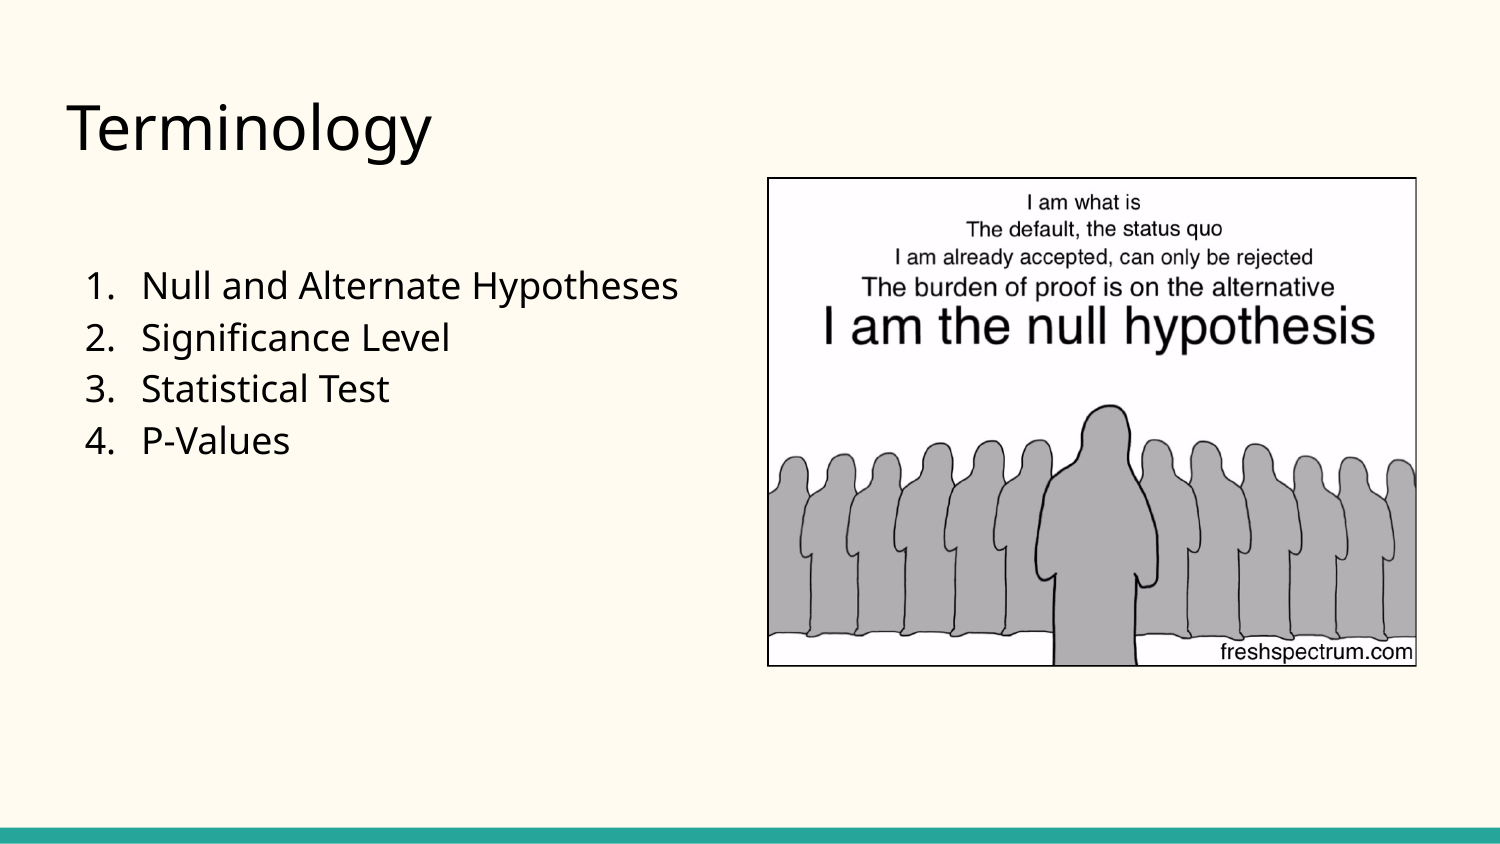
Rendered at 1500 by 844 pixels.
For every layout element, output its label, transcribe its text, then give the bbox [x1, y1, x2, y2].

title Terminology [51, 72, 1449, 174]
list Null and Alternate Hypotheses Significance Level Statistical Test P-Values [51, 240, 1449, 798]
picture [767, 177, 1417, 667]
